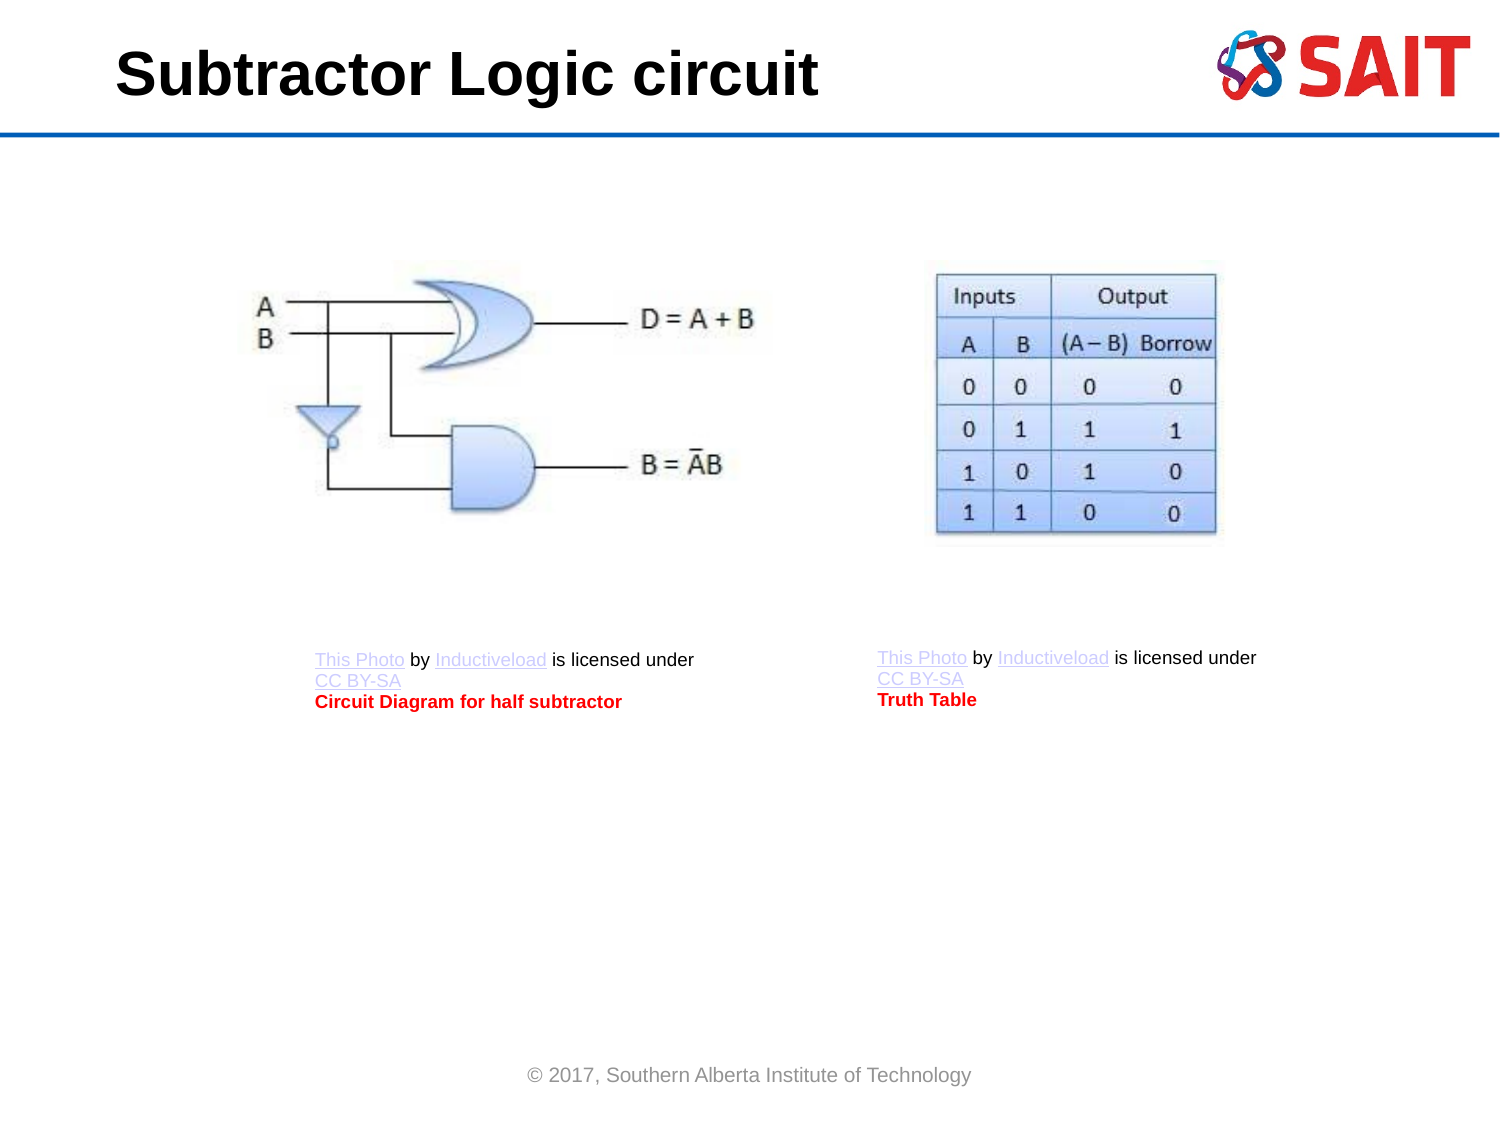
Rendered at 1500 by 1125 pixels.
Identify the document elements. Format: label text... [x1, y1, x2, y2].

picture [237, 260, 794, 524]
text_box This Photo by Inductiveload is licensed under CC BY-SA Truth Table [862, 640, 1288, 718]
picture [924, 260, 1226, 547]
text_box Subtractor Logic circuit [100, 26, 1200, 138]
text_box This Photo by Inductiveload is licensed under CC BY-SA Circuit Diagram for half subtractor [300, 642, 725, 721]
picture [1187, 0, 1500, 130]
